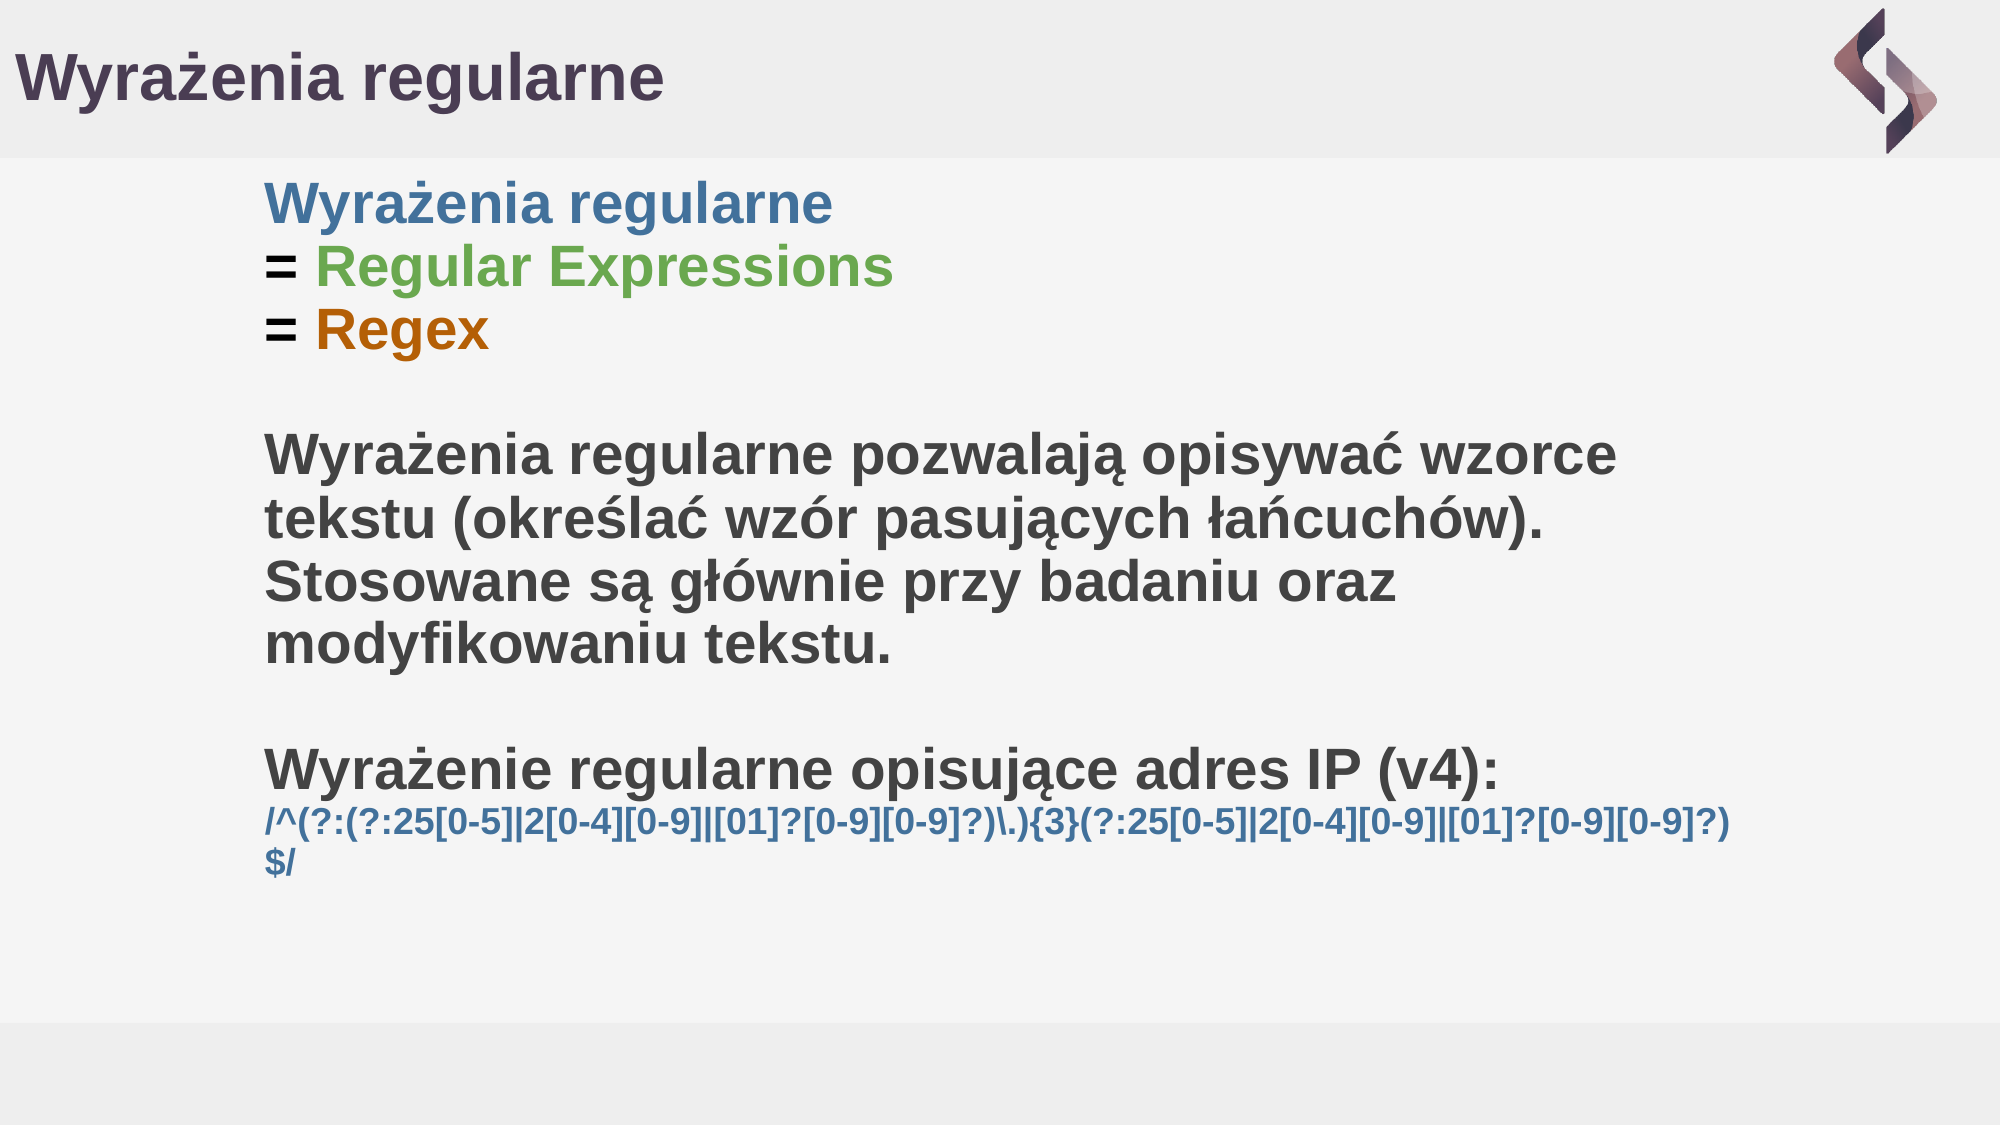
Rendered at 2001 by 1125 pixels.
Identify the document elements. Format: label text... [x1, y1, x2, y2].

title Wyrażenia regularne [0, 0, 1788, 158]
picture [1787, 0, 2001, 166]
title Wyrażenia regularne = Regular Expressions = Regex Wyrażenia regularne pozwalają opisywać wzorce tekstu (określać wzór pasujących łańcuchów). Stosowane są głównie przy badaniu oraz modyfikowaniu tekstu. Wyrażenie regularne opisujące adres IP (v4): /^(?:(?:25[0-5]|2[0-4][0-9]|[01]?[0-9][0-9]?)\.){3}(?:25[0-5]|2[0-4][0-9]|[01]?[0-9][0-9]?)$/ [249, 157, 1750, 1023]
